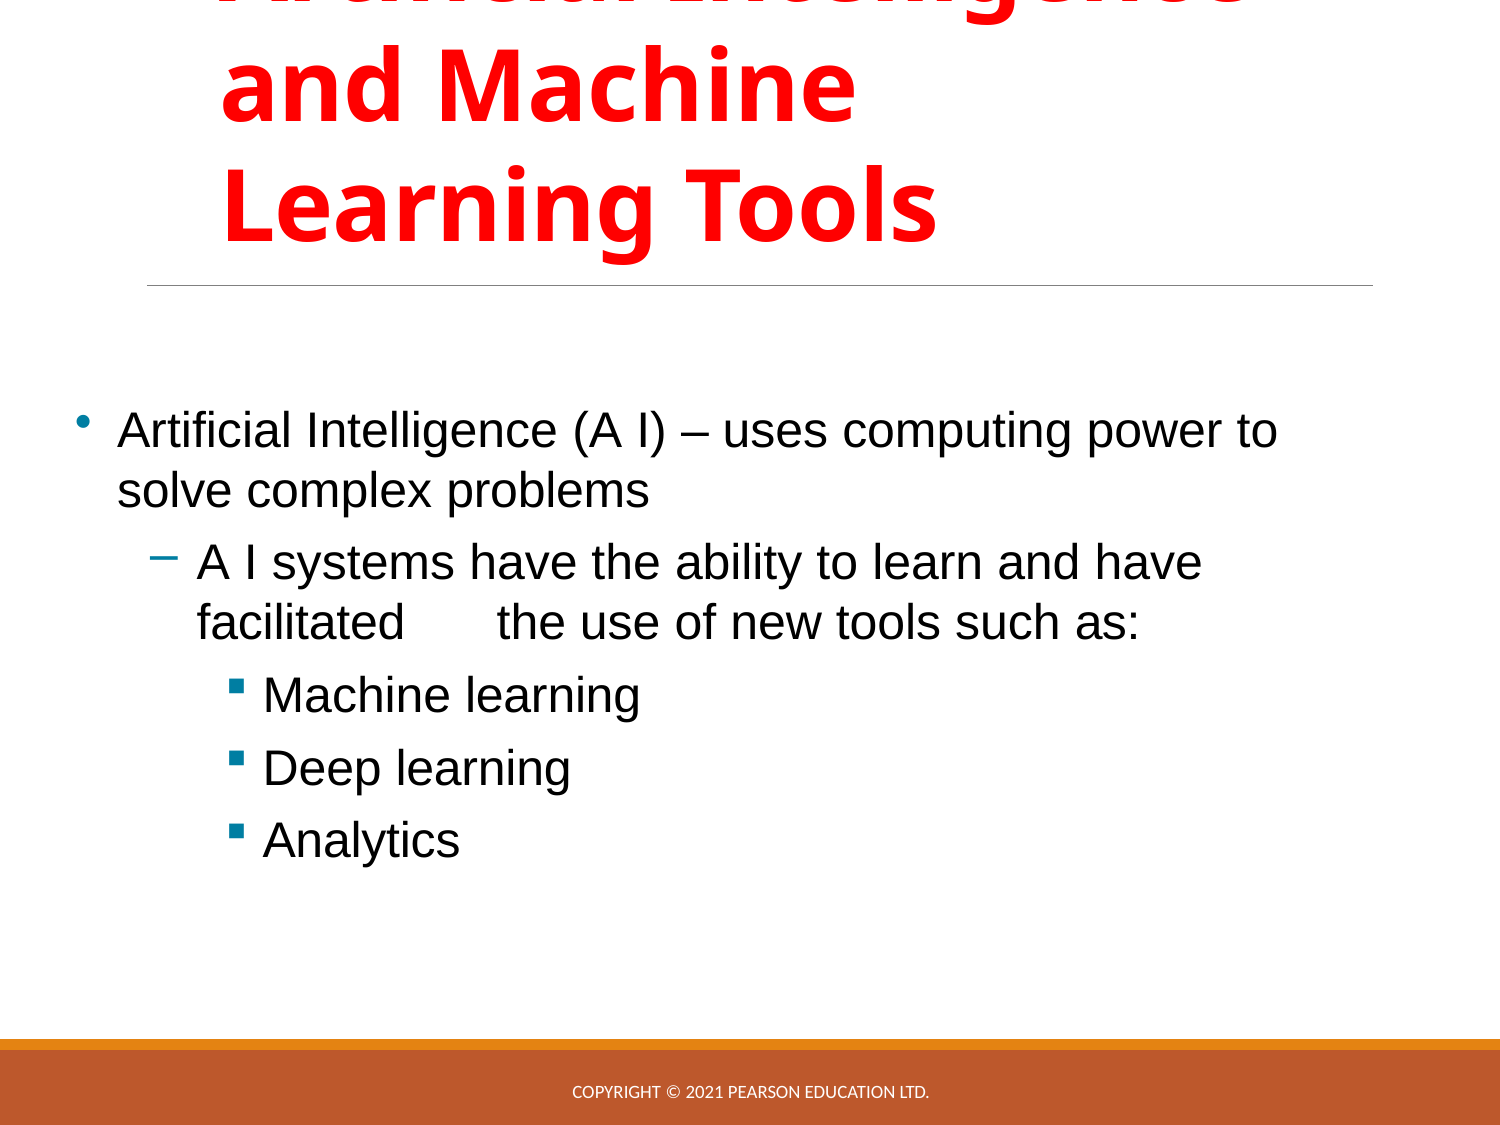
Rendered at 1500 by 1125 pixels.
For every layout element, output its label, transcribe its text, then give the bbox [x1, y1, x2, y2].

title Artificial Intelligence and Machine Learning Tools [217, 0, 1277, 262]
text_box Artificial Intelligence (A I) – uses computing power to solve complex problems A I systems have the ability to learn and have facilitated the use of new tools such as: Machine learning Deep learning Analytics [72, 395, 1421, 868]
footer Copyright © 2021 Pearson Education Ltd. [453, 868, 1047, 1125]
